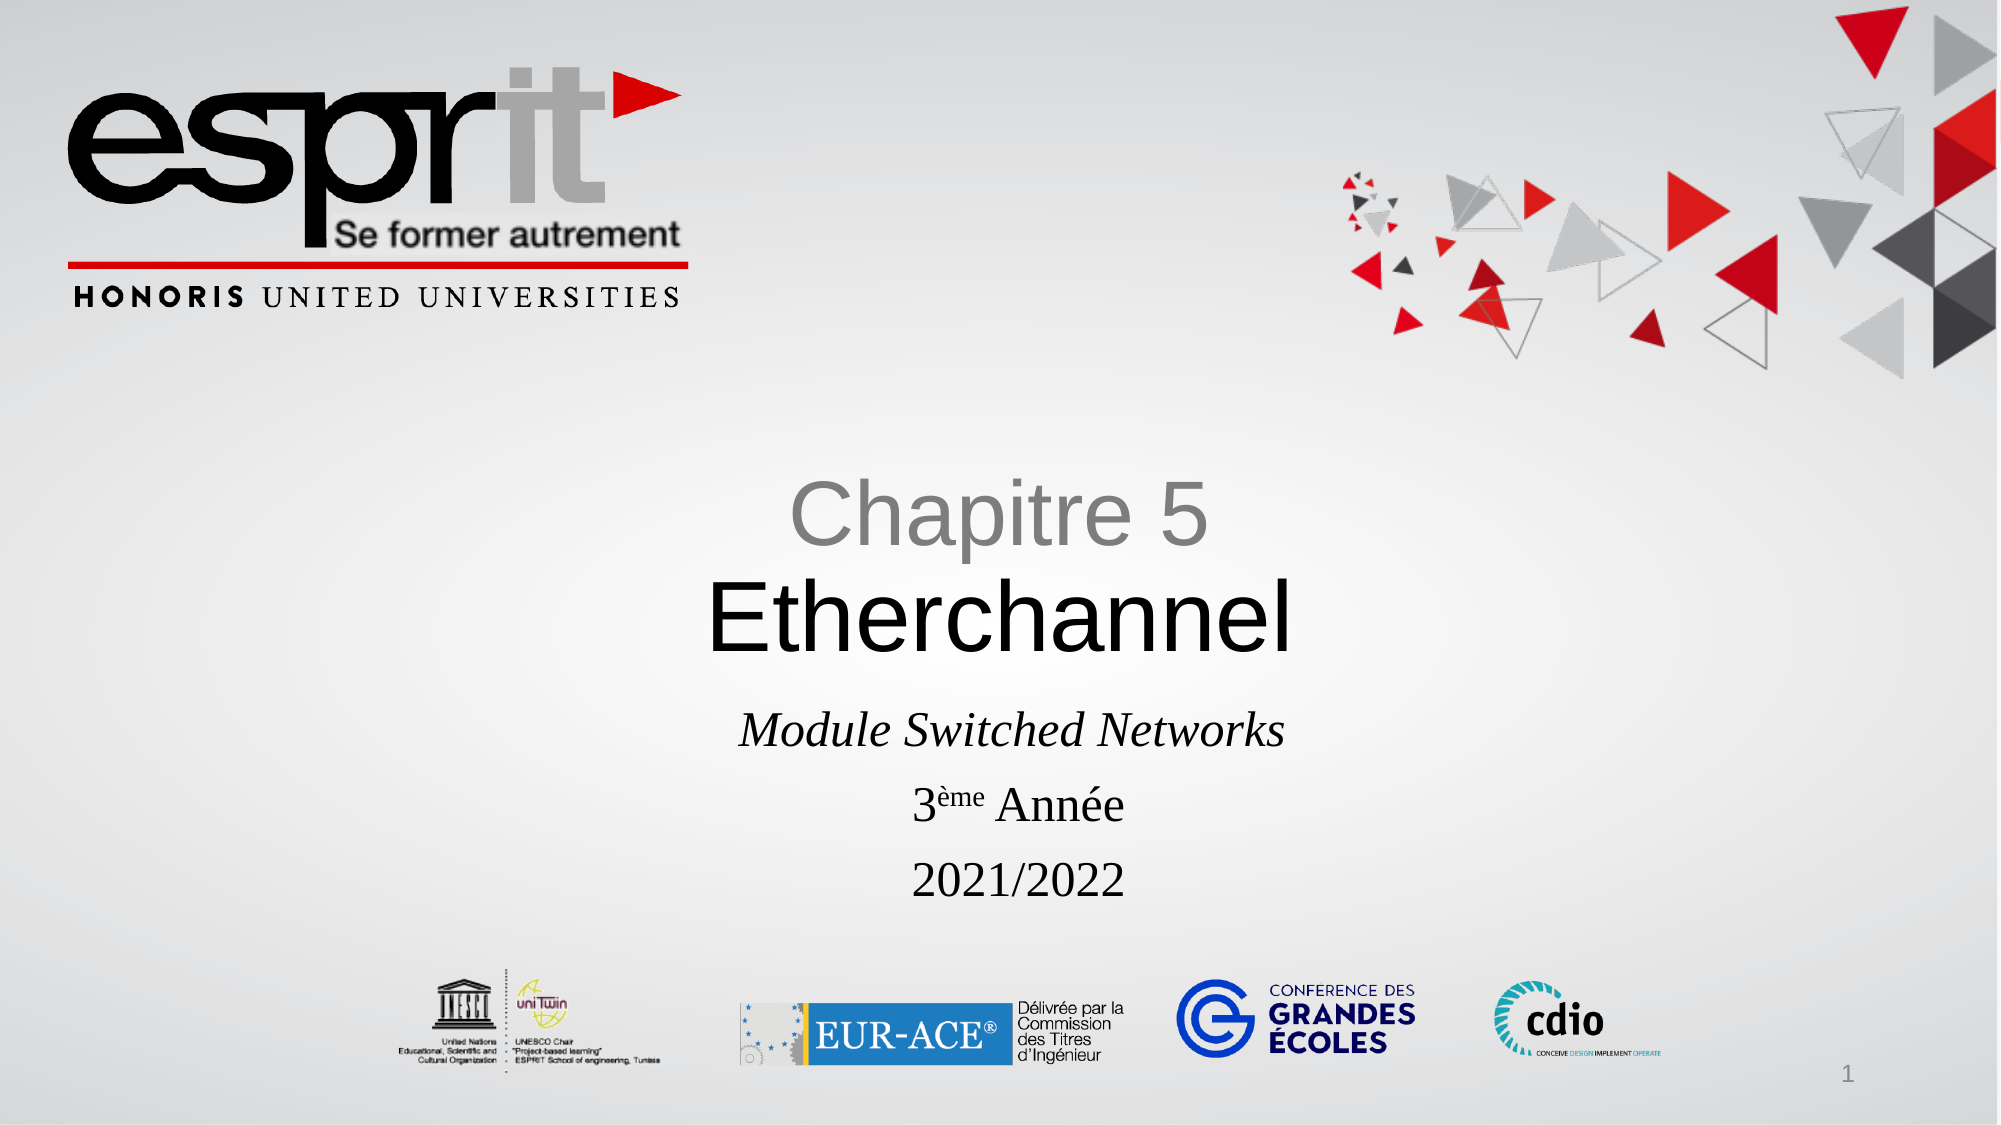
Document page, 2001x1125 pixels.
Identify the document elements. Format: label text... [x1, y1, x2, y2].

title Chapitre 5 Etherchannel [249, 289, 1750, 681]
slide_number ‹#› [1819, 738, 1863, 1125]
picture [0, 0, 2001, 1125]
list Module Switched Networks 3ème Année 2021/2022 [249, 695, 1750, 968]
